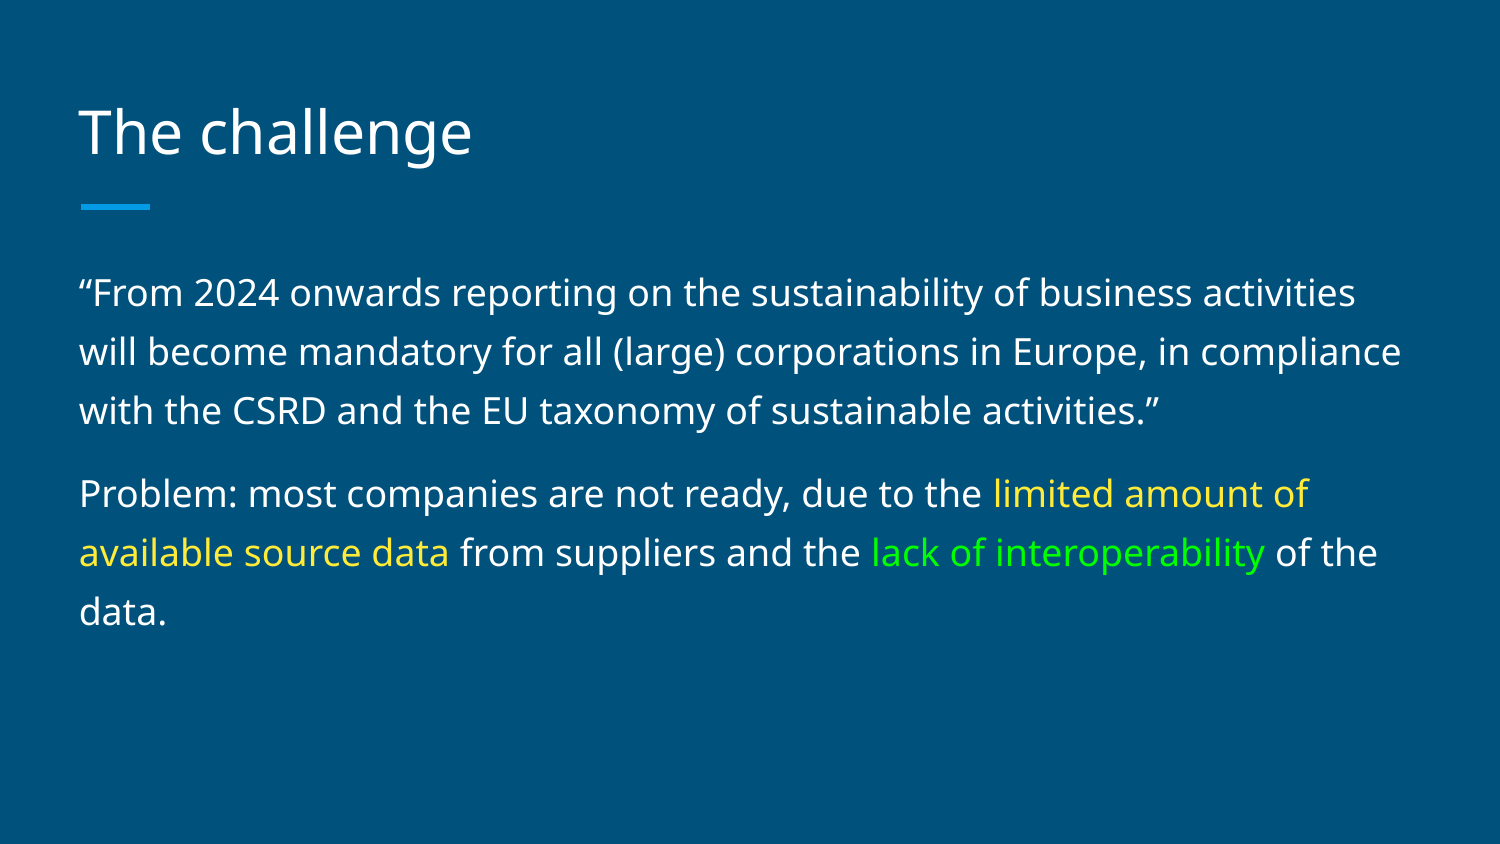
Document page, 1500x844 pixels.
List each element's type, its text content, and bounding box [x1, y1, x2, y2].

list “From 2024 onwards reporting on the sustainability of business activities will become mandatory for all (large) corporations in Europe, in compliance with the CSRD and the EU taxonomy of sustainable activities.” Problem: most companies are not ready, due to the limited amount of available source data from suppliers and the lack of interoperability of the data. [63, 244, 1437, 750]
title The challenge [63, 75, 1437, 188]
